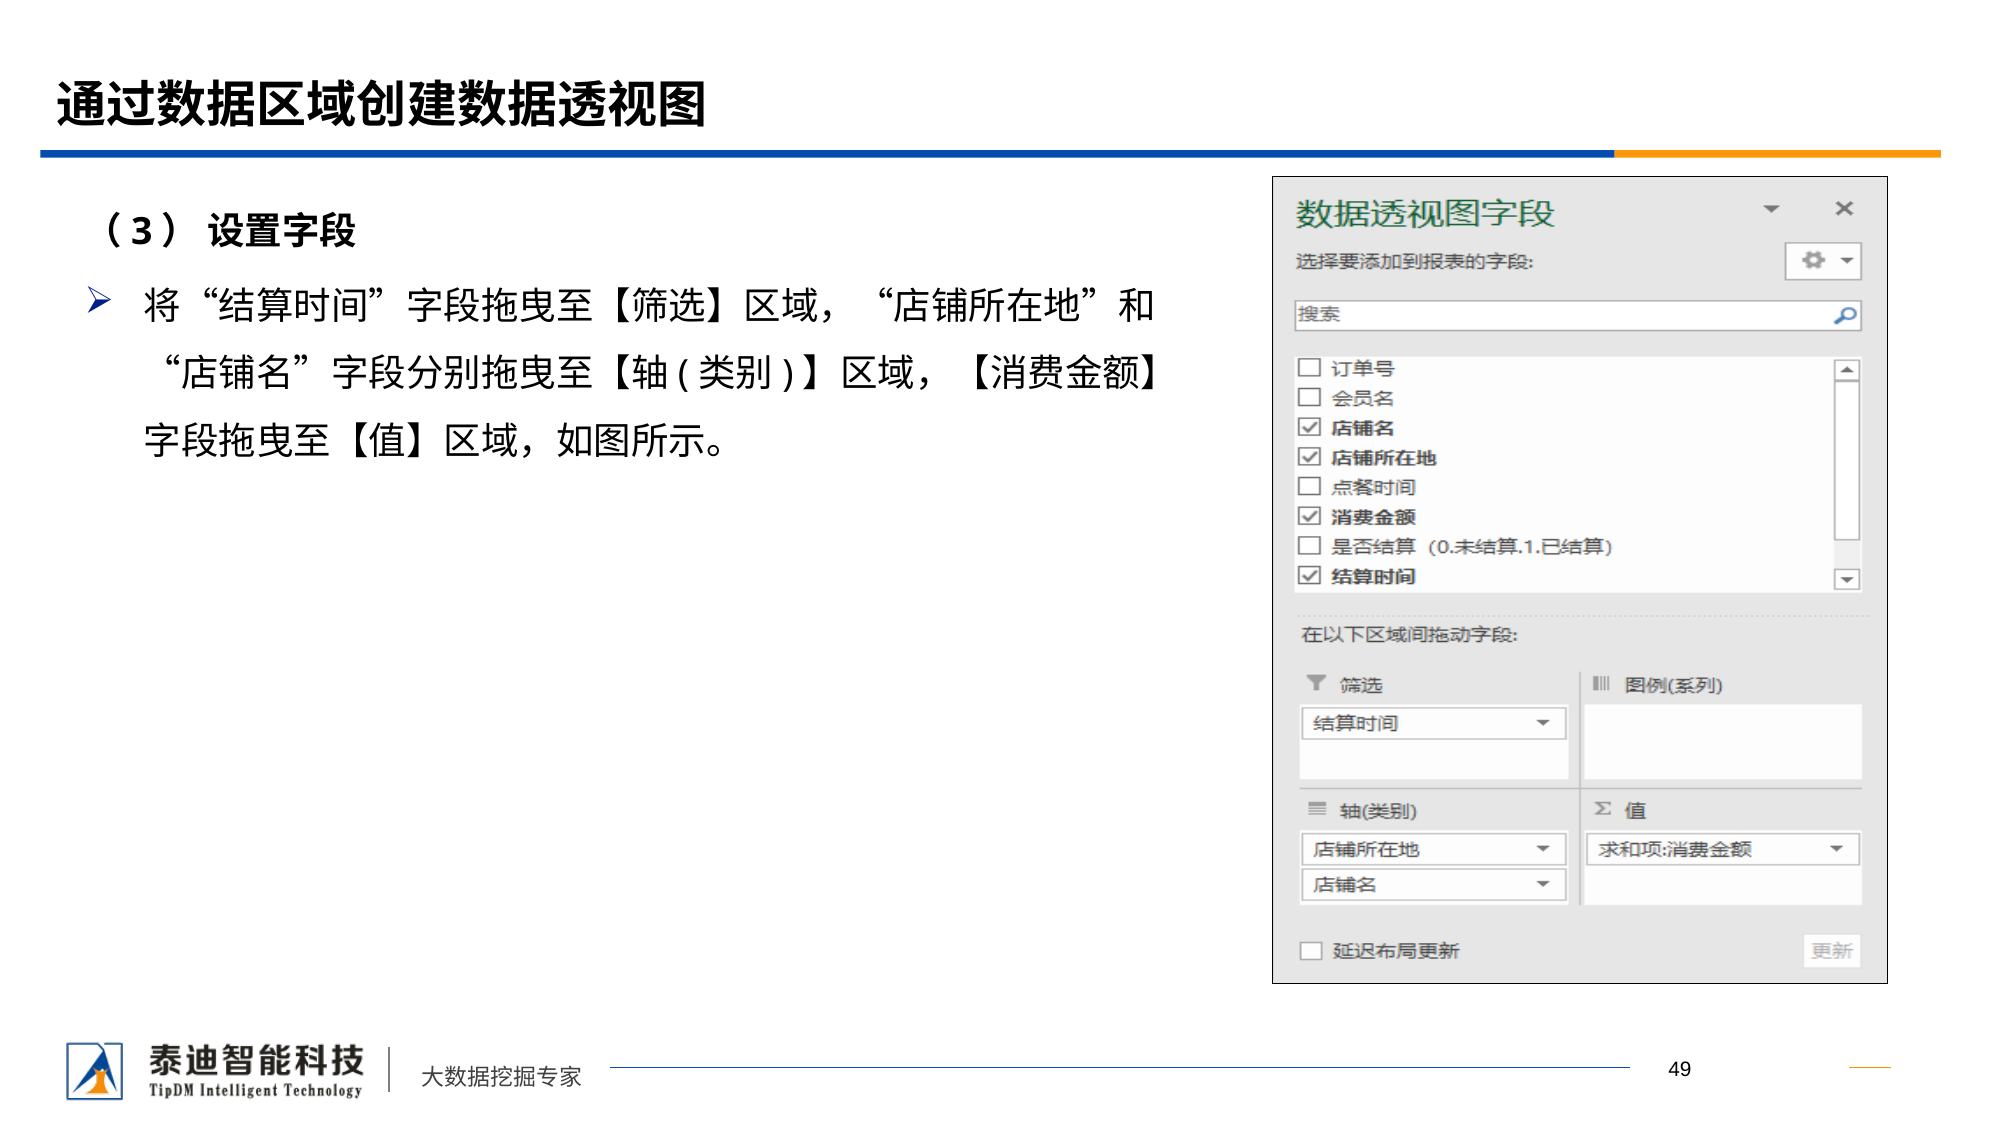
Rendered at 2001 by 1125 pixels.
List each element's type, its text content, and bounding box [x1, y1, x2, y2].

title 通过数据区域创建数据透视图 [41, 58, 1842, 146]
picture [62, 1028, 368, 1107]
picture [1272, 176, 1887, 983]
list （3） 设置字段 将“结算时间”字段拖曳至【筛选】区域，“店铺所在地”和“店铺名”字段分别拖曳至【轴(类别)】区域，【消费金额】字段拖曳至【值】区域，如图所示。 [69, 176, 1212, 1003]
